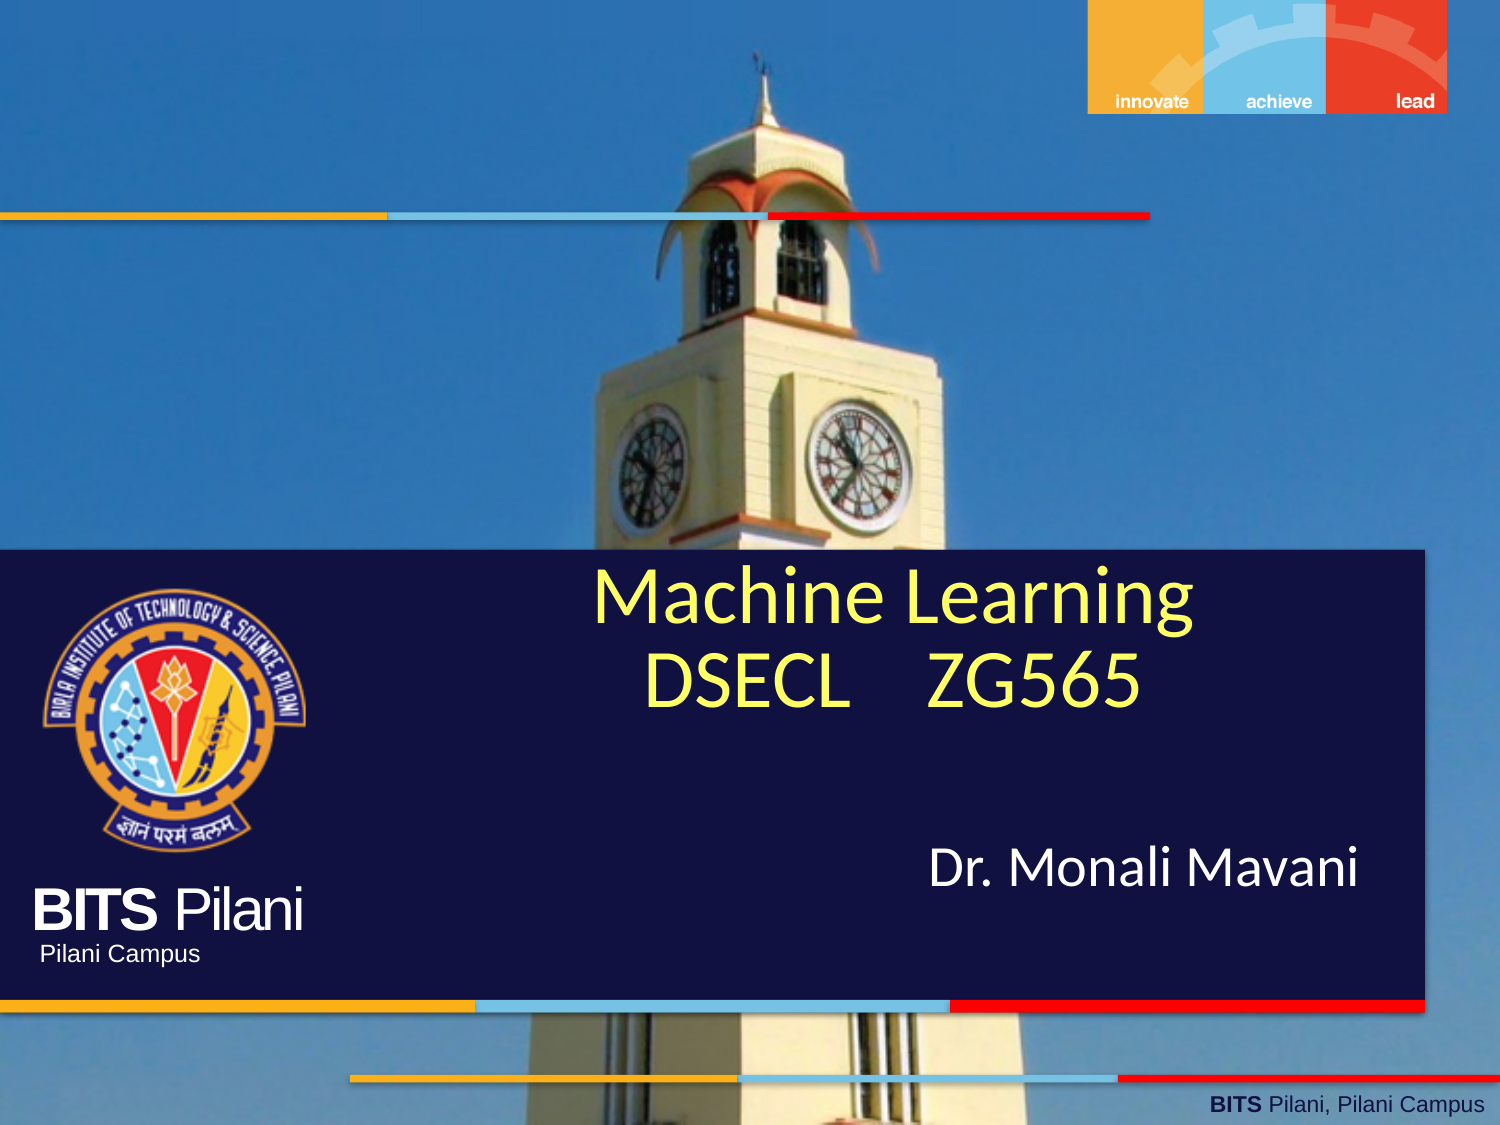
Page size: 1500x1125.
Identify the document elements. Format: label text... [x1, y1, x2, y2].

title Machine Learning DSECL ZG565 [387, 549, 1400, 725]
list Dr. Monali Mavani [425, 812, 1375, 975]
picture [0, 0, 1500, 1125]
